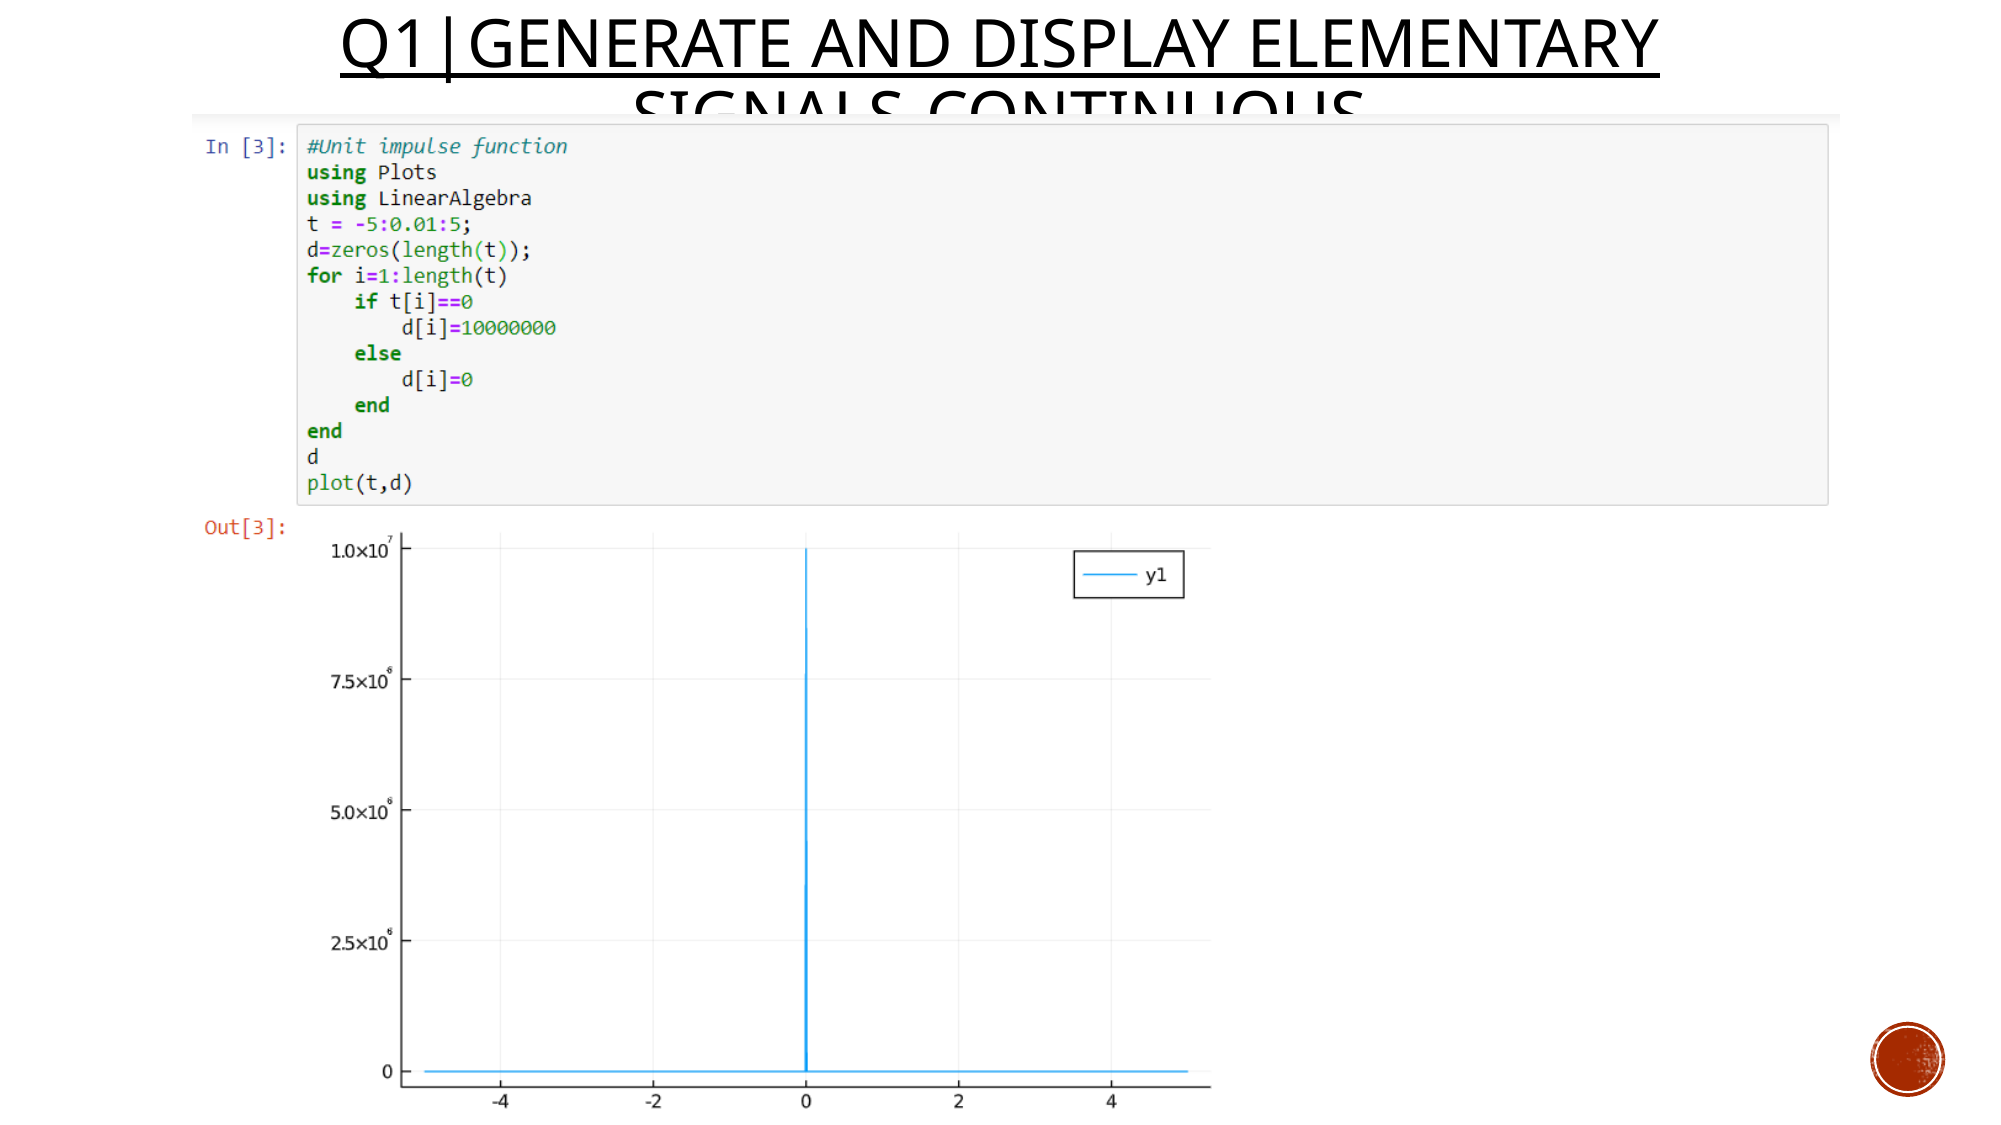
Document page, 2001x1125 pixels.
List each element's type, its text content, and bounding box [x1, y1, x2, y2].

title Q1|GENERATE AND DISPLAY ELEMENTARY SIGNALS-CONTINUOUS [185, 0, 1815, 165]
picture [192, 114, 1840, 1110]
